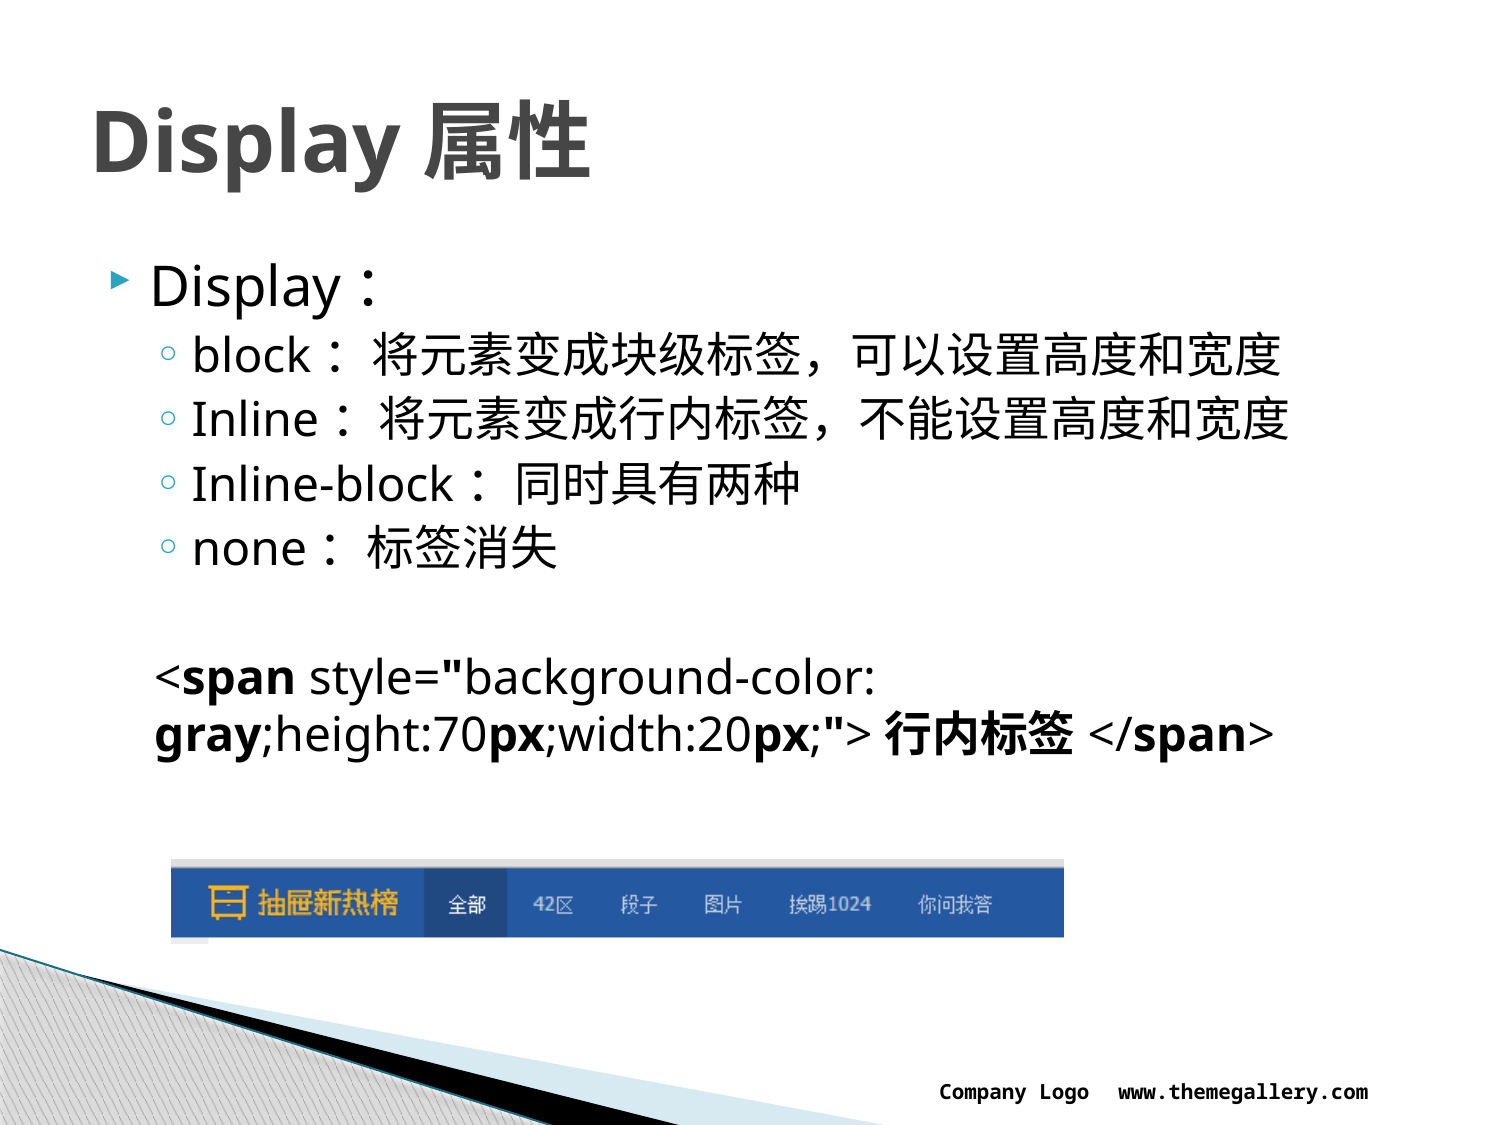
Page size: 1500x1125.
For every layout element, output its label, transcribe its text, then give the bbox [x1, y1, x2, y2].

title Display属性 [75, 45, 1425, 233]
list Display： block：将元素变成块级标签，可以设置高度和宽度 Inline：将元素变成行内标签，不能设置高度和宽度 Inline-block：同时具有两种 none：标签消失 <span style="background-color: gray;height:70px;width:20px;">行内标签</span> [75, 243, 1425, 986]
slide_number www.themegallery.com [1105, 1051, 1419, 1112]
footer Company Logo [718, 1051, 1105, 1112]
picture [170, 859, 1064, 944]
